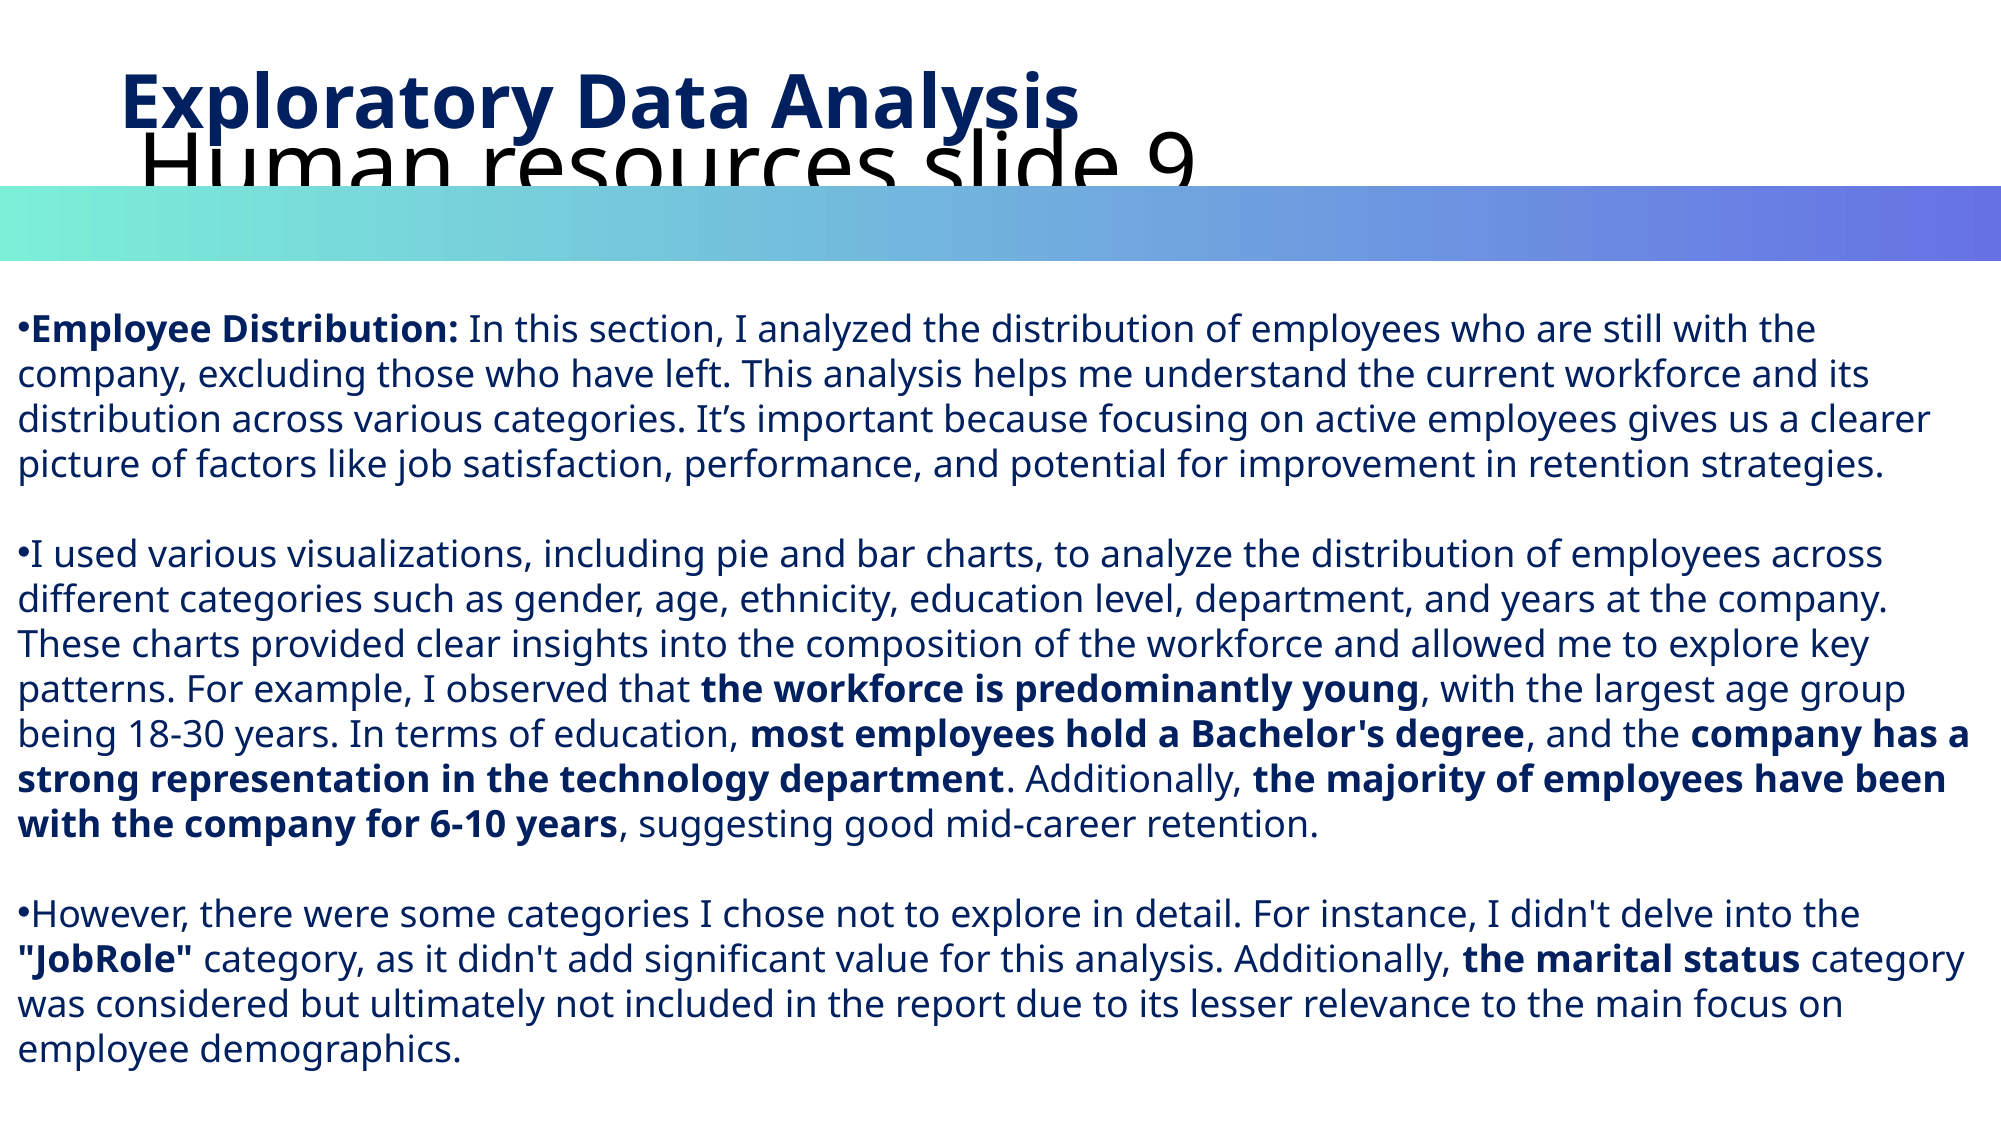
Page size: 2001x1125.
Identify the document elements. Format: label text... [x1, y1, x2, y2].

title Human resources slide 9 [137, 59, 1863, 185]
text_box Employee Distribution: In this section, I analyzed the distribution of employees who are still with the company, excluding those who have left. This analysis helps me understand the current workforce and its distribution across various categories. It’s important because focusing on active employees gives us a clearer picture of factors like job satisfaction, performance, and potential for improvement in retention strategies. I used various visualizations, including pie and bar charts, to analyze the distribution of employees across different categories such as gender, age, ethnicity, education level, department, and years at the company. These charts provided clear insights into the composition of the workforce and allowed me to explore key patterns. For example, I observed that the workforce is predominantly young, with the largest age group being 18-30 years. In terms of education, most employees hold a Bachelor's degree, and the company has a strong representation in the technology department. Additionally, the majority of employees have been with the company for 6-10 years, suggesting good mid-career retention. However, there were some categories I chose not to explore in detail. For instance, I didn't delve into the "JobRole" category, as it didn't add significant value for this analysis. Additionally, the marital status category was considered but ultimately not included in the report due to its lesser relevance to the main focus on employee demographics. [17, 262, 1976, 1125]
text_box [0, 185, 2000, 262]
text_box Exploratory Data Analysis [119, 60, 1163, 141]
